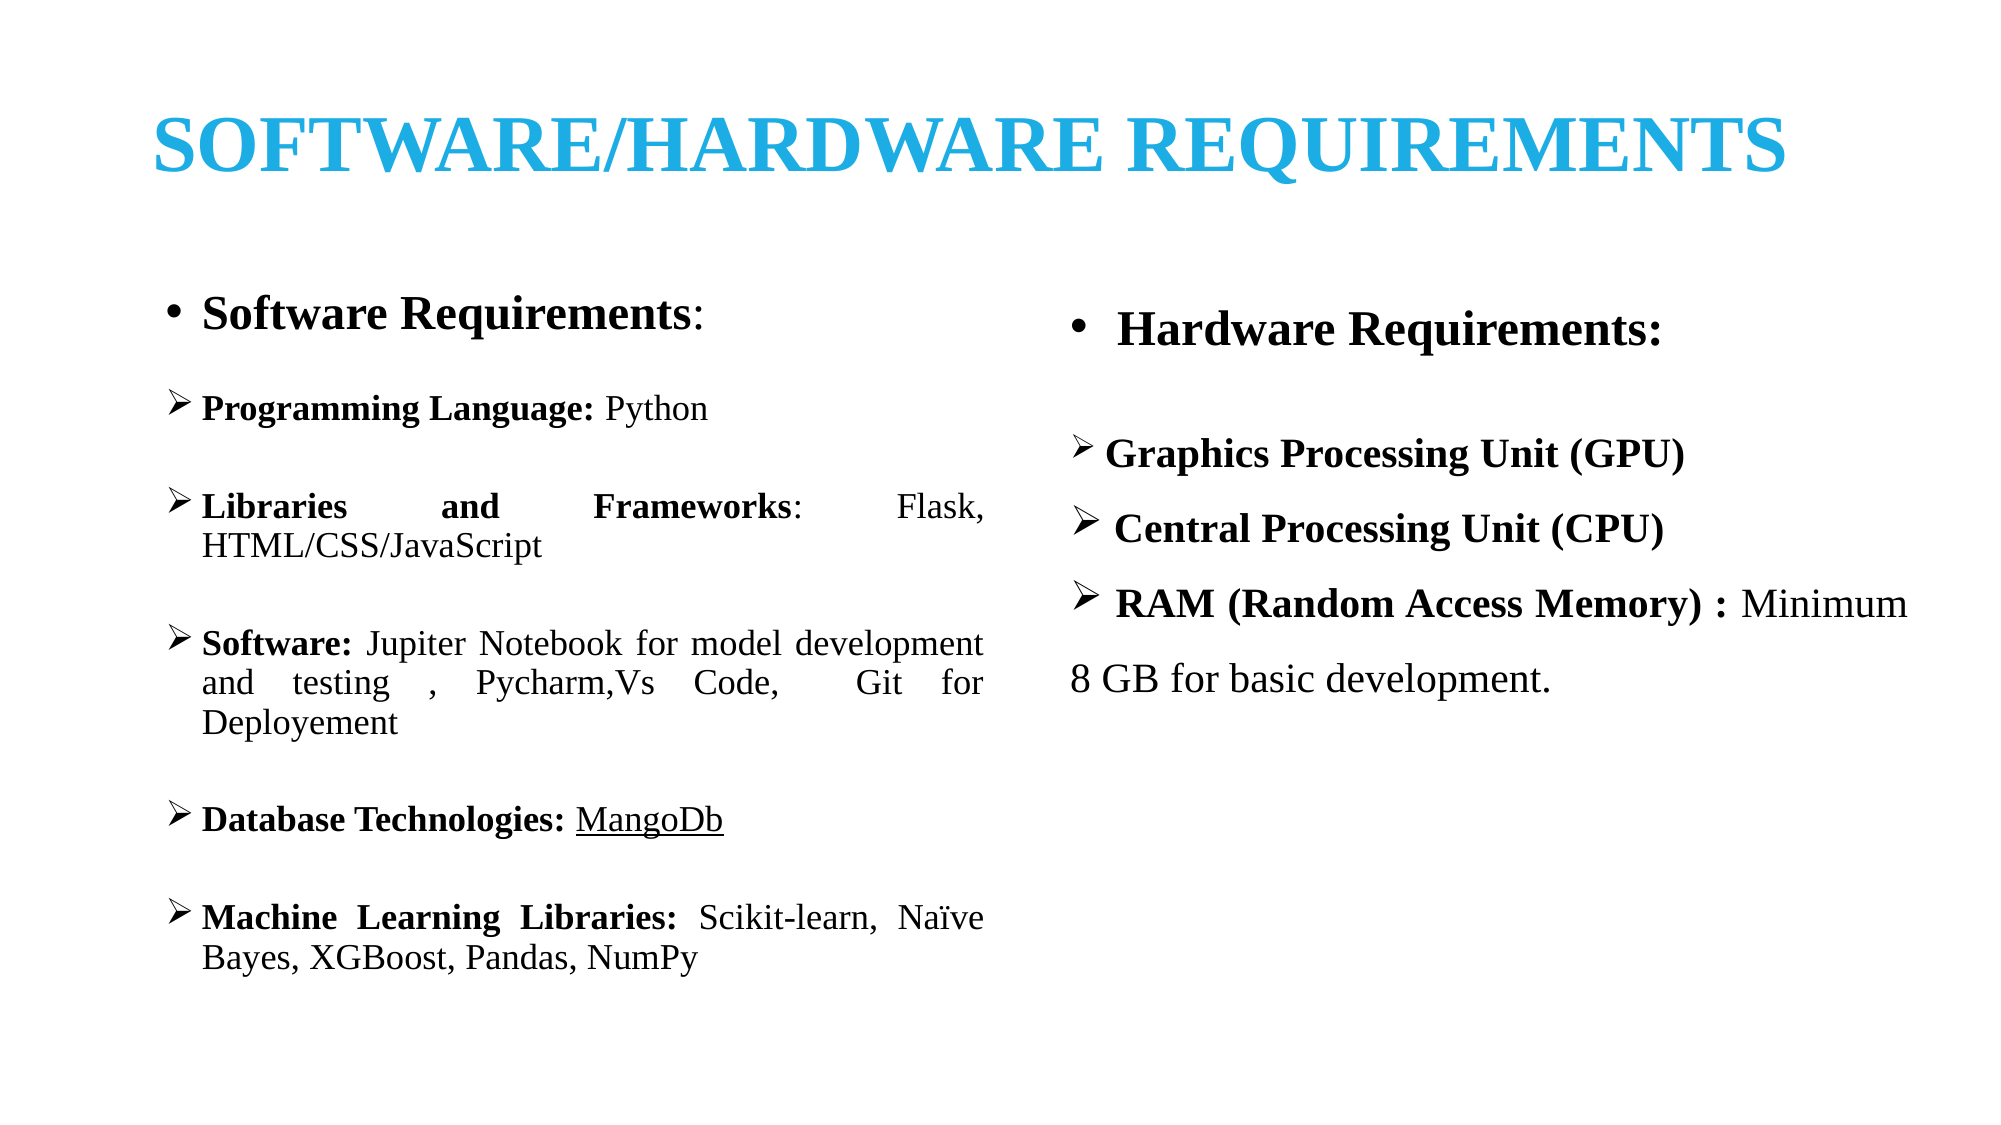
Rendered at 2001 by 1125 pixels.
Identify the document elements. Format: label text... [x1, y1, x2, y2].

text_box Hardware Requirements: Graphics Processing Unit (GPU) Central Processing Unit (CPU) RAM (Random Access Memory) : Minimum 8 GB for basic development. [1055, 288, 1923, 798]
text_box Software Requirements: Programming Language: Python Libraries and Frameworks: Flask, HTML/CSS/JavaScript Software: Jupiter Notebook for model development and testing , Pycharm,Vs Code, Git for Deployement Database Technologies: MangoDb Machine Learning Libraries: Scikit-learn, Naïve Bayes, XGBoost, Pandas, NumPy [150, 279, 1000, 990]
text_box SOFTWARE/HARDWARE REQUIREMENTS [137, 94, 1863, 206]
